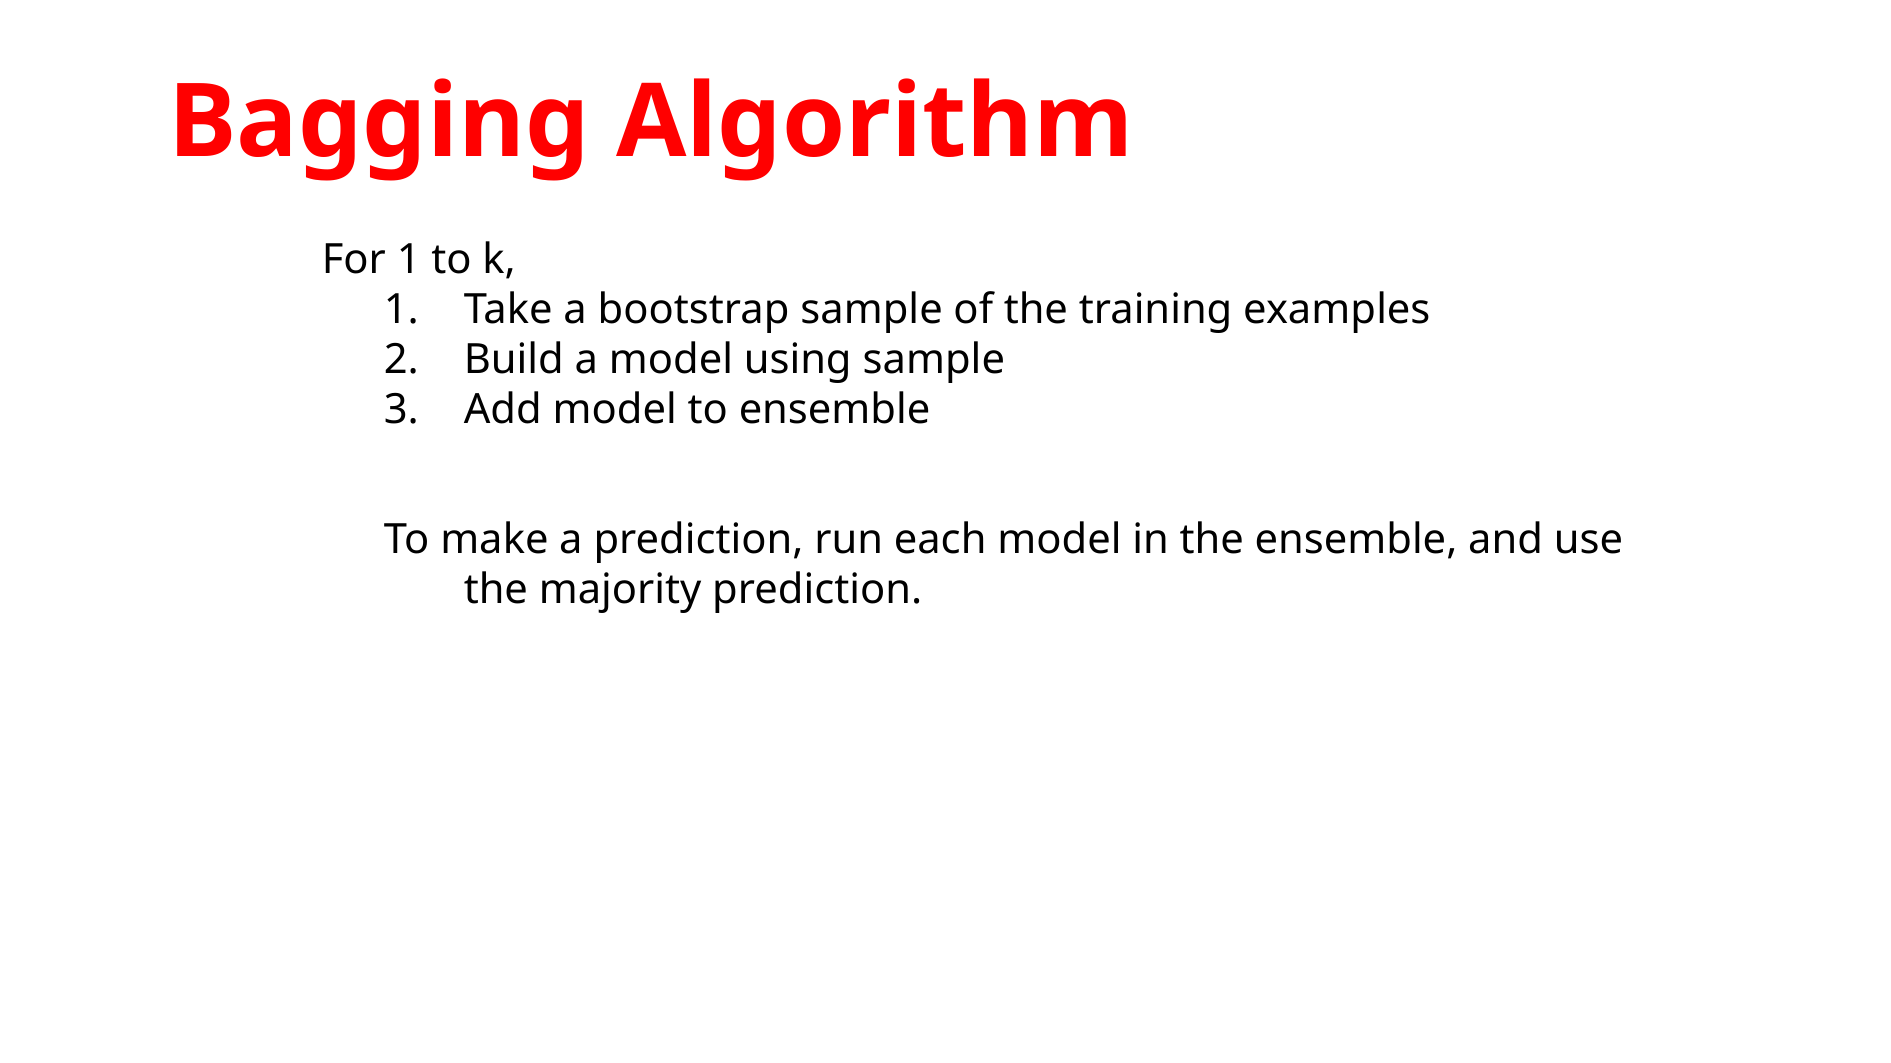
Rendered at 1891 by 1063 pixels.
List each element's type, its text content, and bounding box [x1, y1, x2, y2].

title Bagging Algorithm [153, 47, 1430, 225]
list For 1 to k, Take a bootstrap sample of the training examples Build a model using sample Add model to ensemble To make a prediction, run each model in the ensemble, and use the majority prediction. [307, 224, 1666, 1004]
